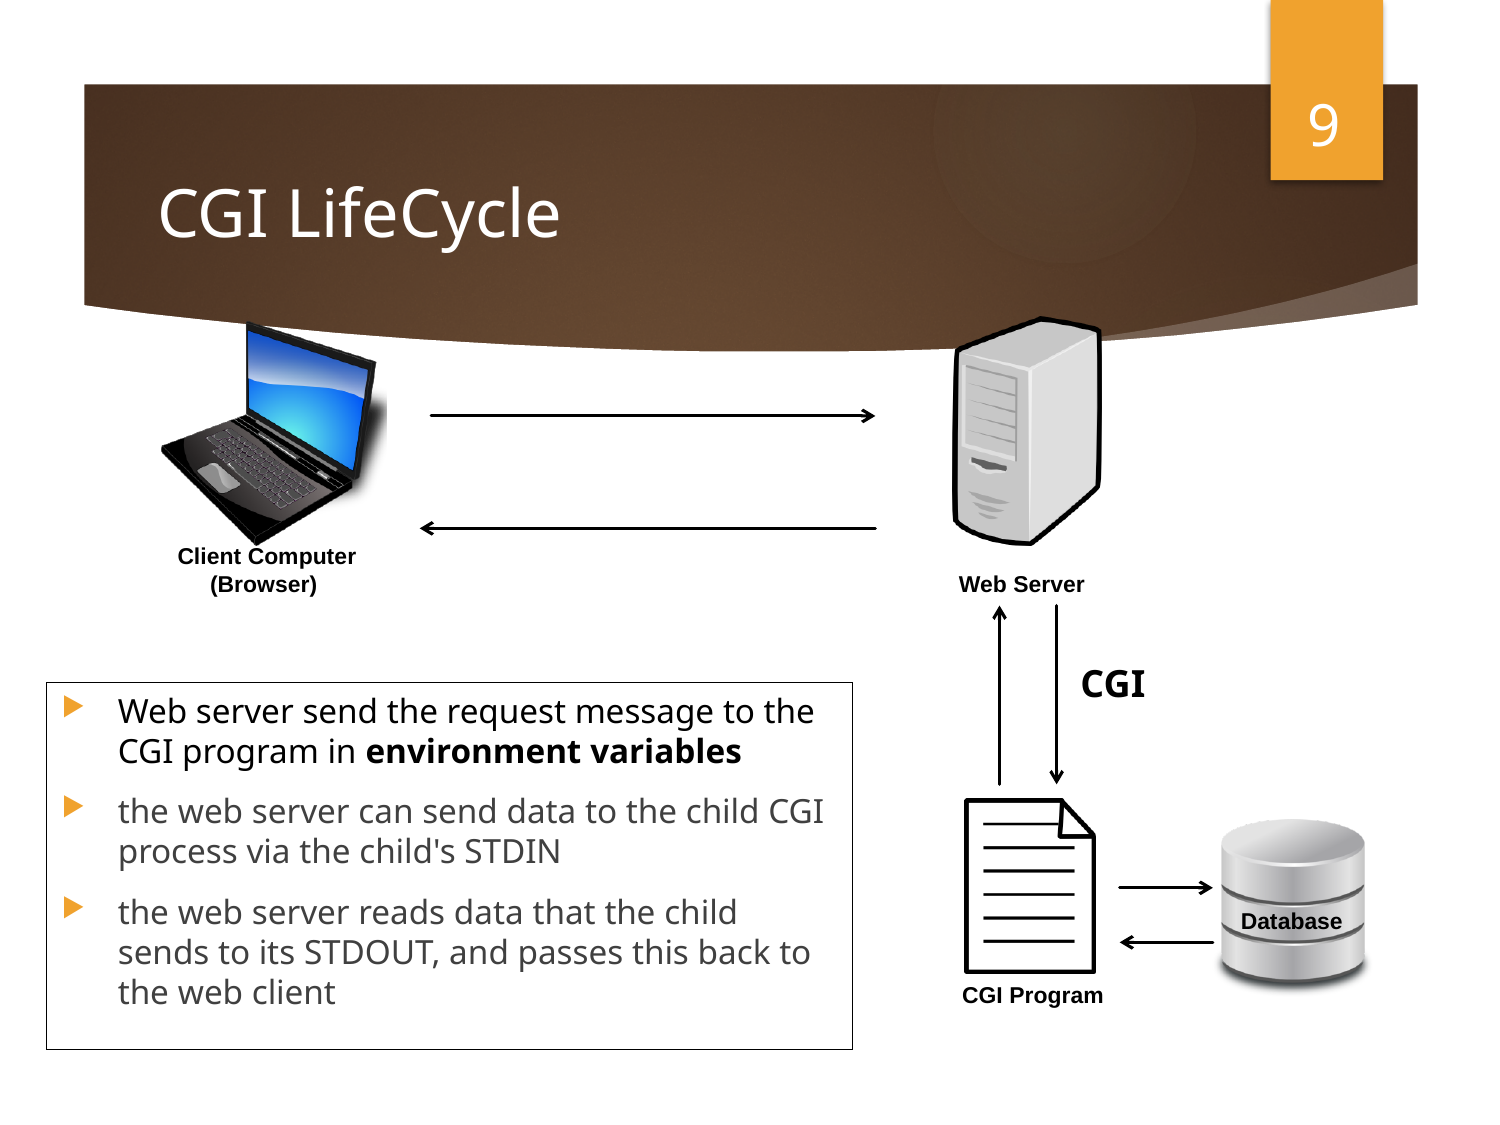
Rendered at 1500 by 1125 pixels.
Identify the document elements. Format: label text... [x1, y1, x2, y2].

picture [964, 798, 1096, 974]
picture [1212, 819, 1373, 997]
text_box CGI Program [947, 973, 1119, 1016]
slide_number 9 [1259, 48, 1390, 175]
title CGI LifeCycle [142, 152, 1183, 269]
picture [951, 316, 1102, 547]
picture [161, 321, 387, 547]
text_box Web Server [943, 562, 1100, 605]
text_box Client Computer (Browser) [162, 554, 372, 605]
text_box CGI [1065, 652, 1161, 712]
list Web server send the request message to the CGI program in environment variables the web server can send data to the child CGI process via the child's STDIN the web server reads data that the child sends to its STDOUT, and passes this back to the web client [46, 682, 853, 1050]
